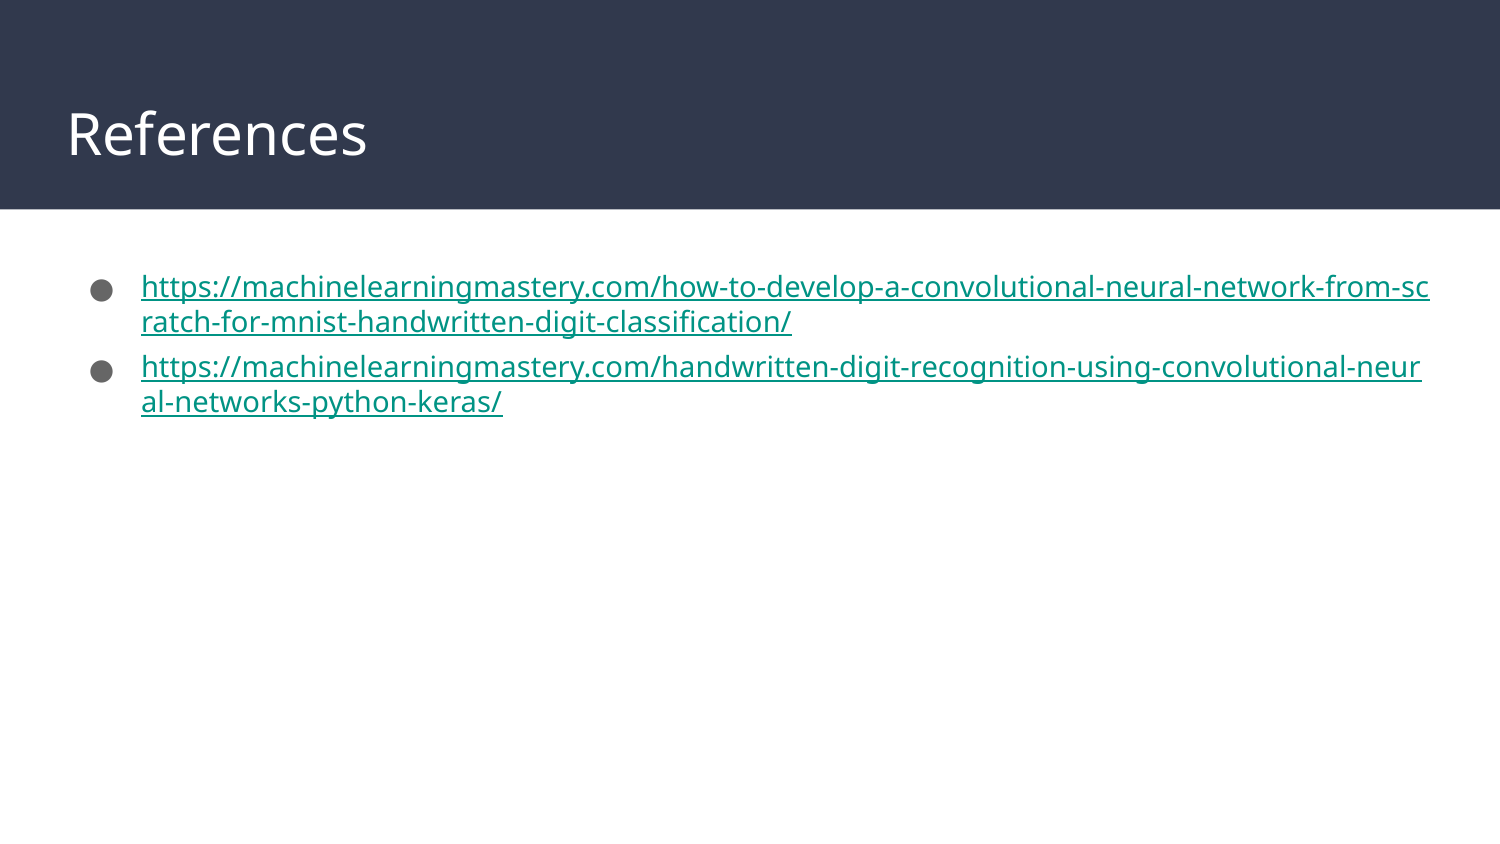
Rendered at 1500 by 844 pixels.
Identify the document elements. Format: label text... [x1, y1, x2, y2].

title References [51, 82, 1449, 185]
list https://machinelearningmastery.com/how-to-develop-a-convolutional-neural-network-from-scratch-for-mnist-handwritten-digit-classification/ https://machinelearningmastery.com/handwritten-digit-recognition-using-convolutional-neural-networks-python-keras/ [51, 247, 1449, 752]
